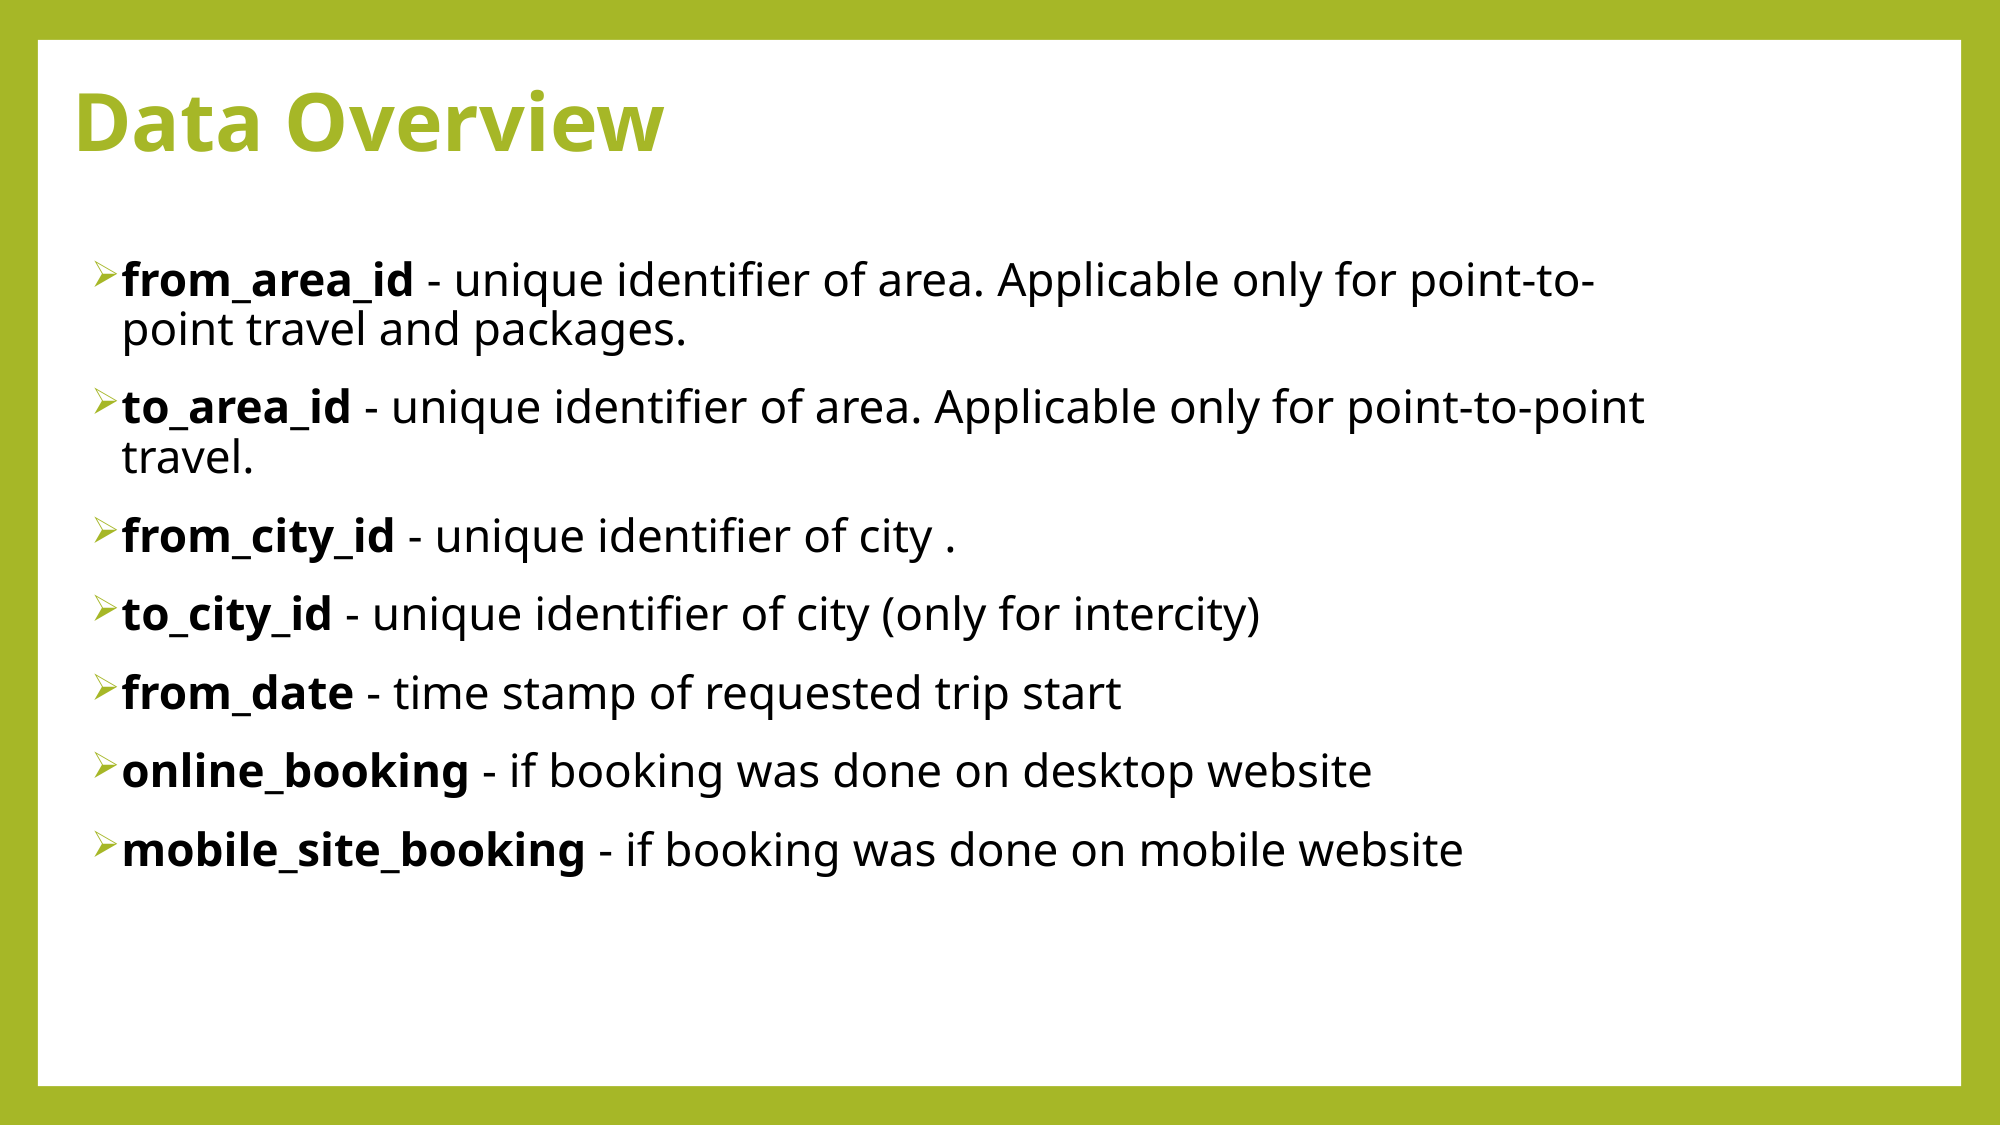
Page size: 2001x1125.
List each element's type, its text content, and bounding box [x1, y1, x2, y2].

title Data Overview [56, 74, 1677, 177]
list from_area_id - unique identifier of area. Applicable only for point-to-point travel and packages. to_area_id - unique identifier of area. Applicable only for point-to-point travel. from_city_id - unique identifier of city . to_city_id - unique identifier of city (only for intercity) from_date - time stamp of requested trip start online_booking - if booking was done on desktop website mobile_site_booking - if booking was done on mobile website [68, 248, 1689, 912]
